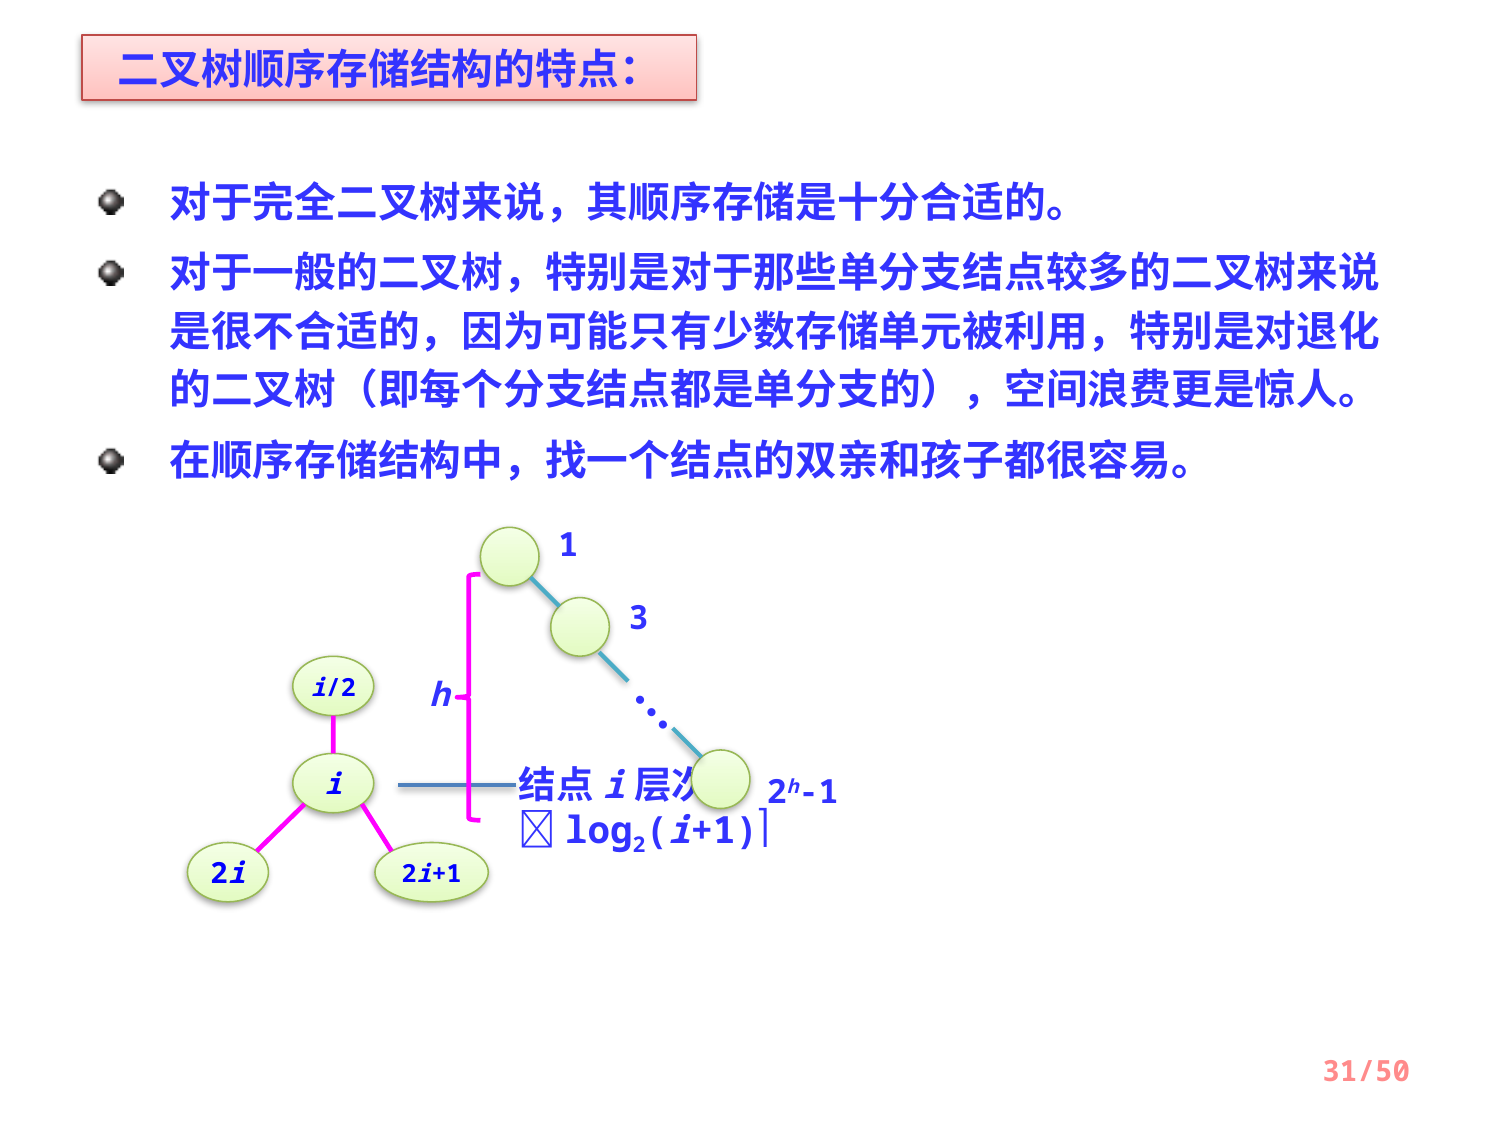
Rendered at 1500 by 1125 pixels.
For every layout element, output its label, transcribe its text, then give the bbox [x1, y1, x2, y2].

slide_number 31/50 [1074, 1042, 1425, 1103]
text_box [187, 655, 962, 903]
picture [94, 444, 124, 474]
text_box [409, 515, 856, 821]
picture [94, 256, 124, 286]
text_box 二叉树顺序存储结构的特点： [81, 34, 697, 101]
picture [94, 185, 124, 215]
text_box 对于完全二叉树来说，其顺序存储是十分合适的。 对于一般的二叉树，特别是对于那些单分支结点较多的二叉树来说是很不合适的，因为可能只有少数存储单元被利用，特别是对退化的二叉树（即每个分支结点都是单分支的），空间浪费更是惊人。 在顺序存储结构中，找一个结点的双亲和孩子都很容易。 [63, 147, 1425, 504]
